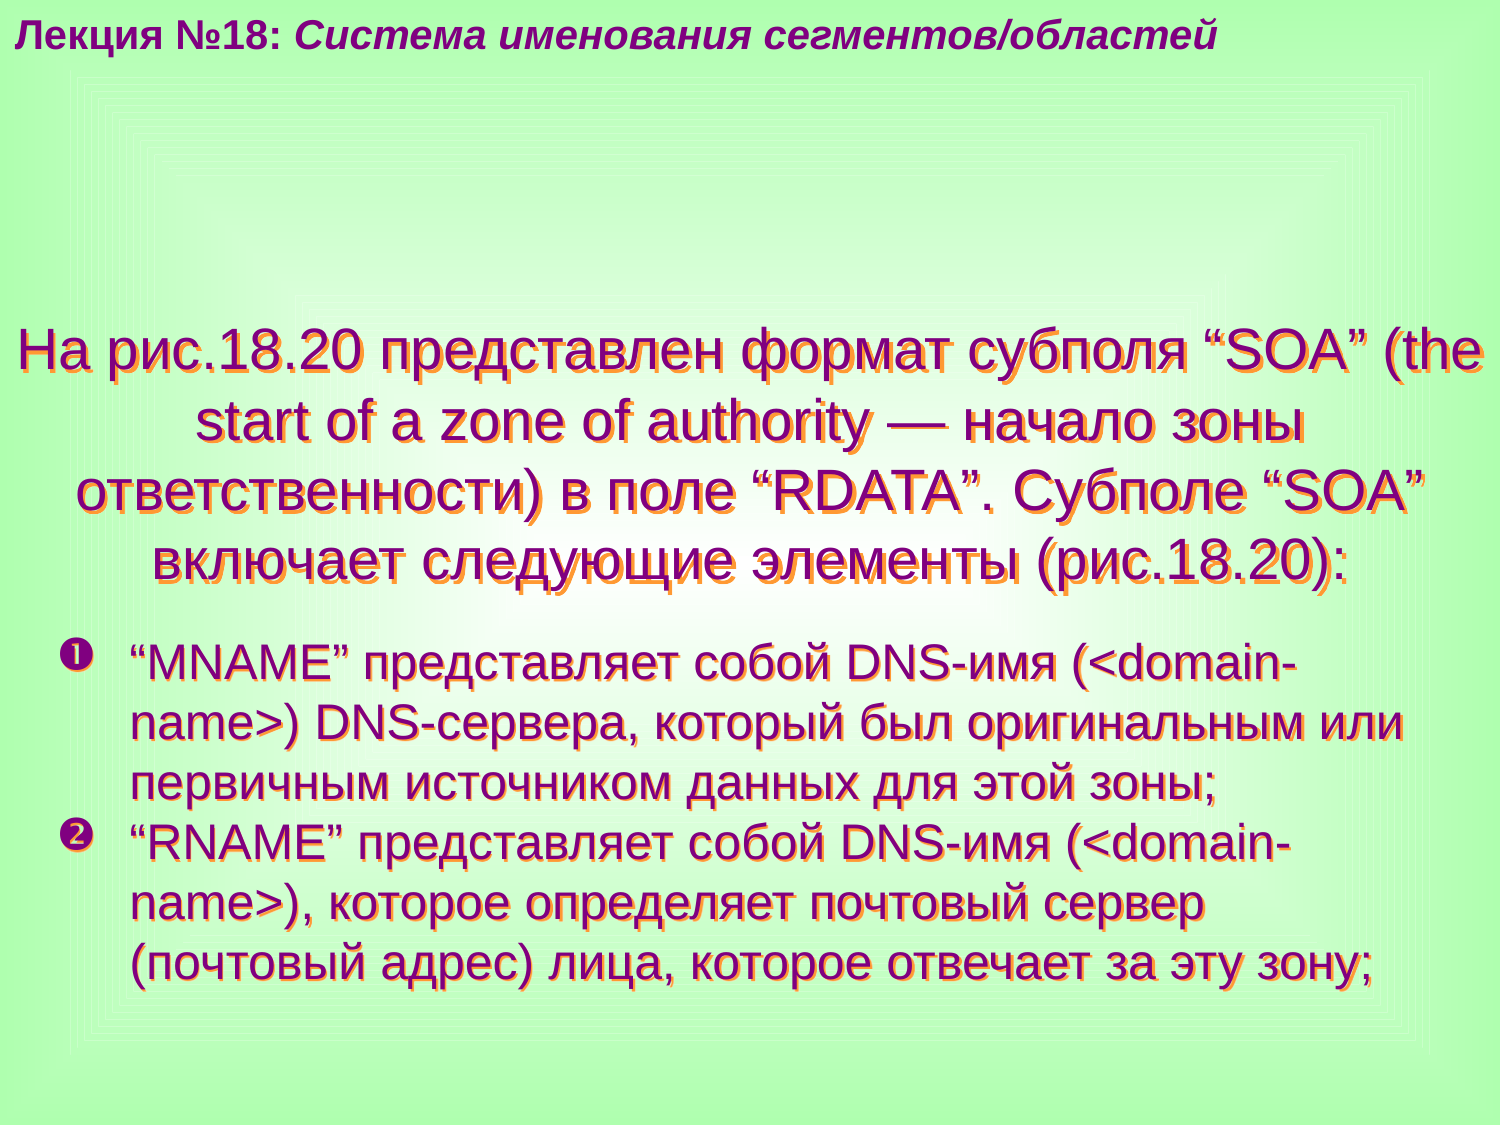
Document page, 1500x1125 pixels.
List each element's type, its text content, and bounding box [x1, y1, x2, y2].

text_box На рис.18.20 представлен формат субполя “SOA” (the start of a zone of authority — начало зоны ответственности) в поле “RDATA”. Субполе “SOA” включает следующие элементы (рис.18.20): [0, 304, 1500, 599]
text_box Лекция №18: Система именования сегментов/областей [0, 0, 1500, 65]
text_box “MNAME” представляет собой DNS-имя (<domain-name>) DNS-сервера, который был оригинальным или первичным источником данных для этой зоны; “RNAME” представляет собой DNS-имя (<domain-name>), которое определяет почтовый сервер (почтовый адрес) лица, которое отвечает за эту зону; [41, 622, 1456, 997]
